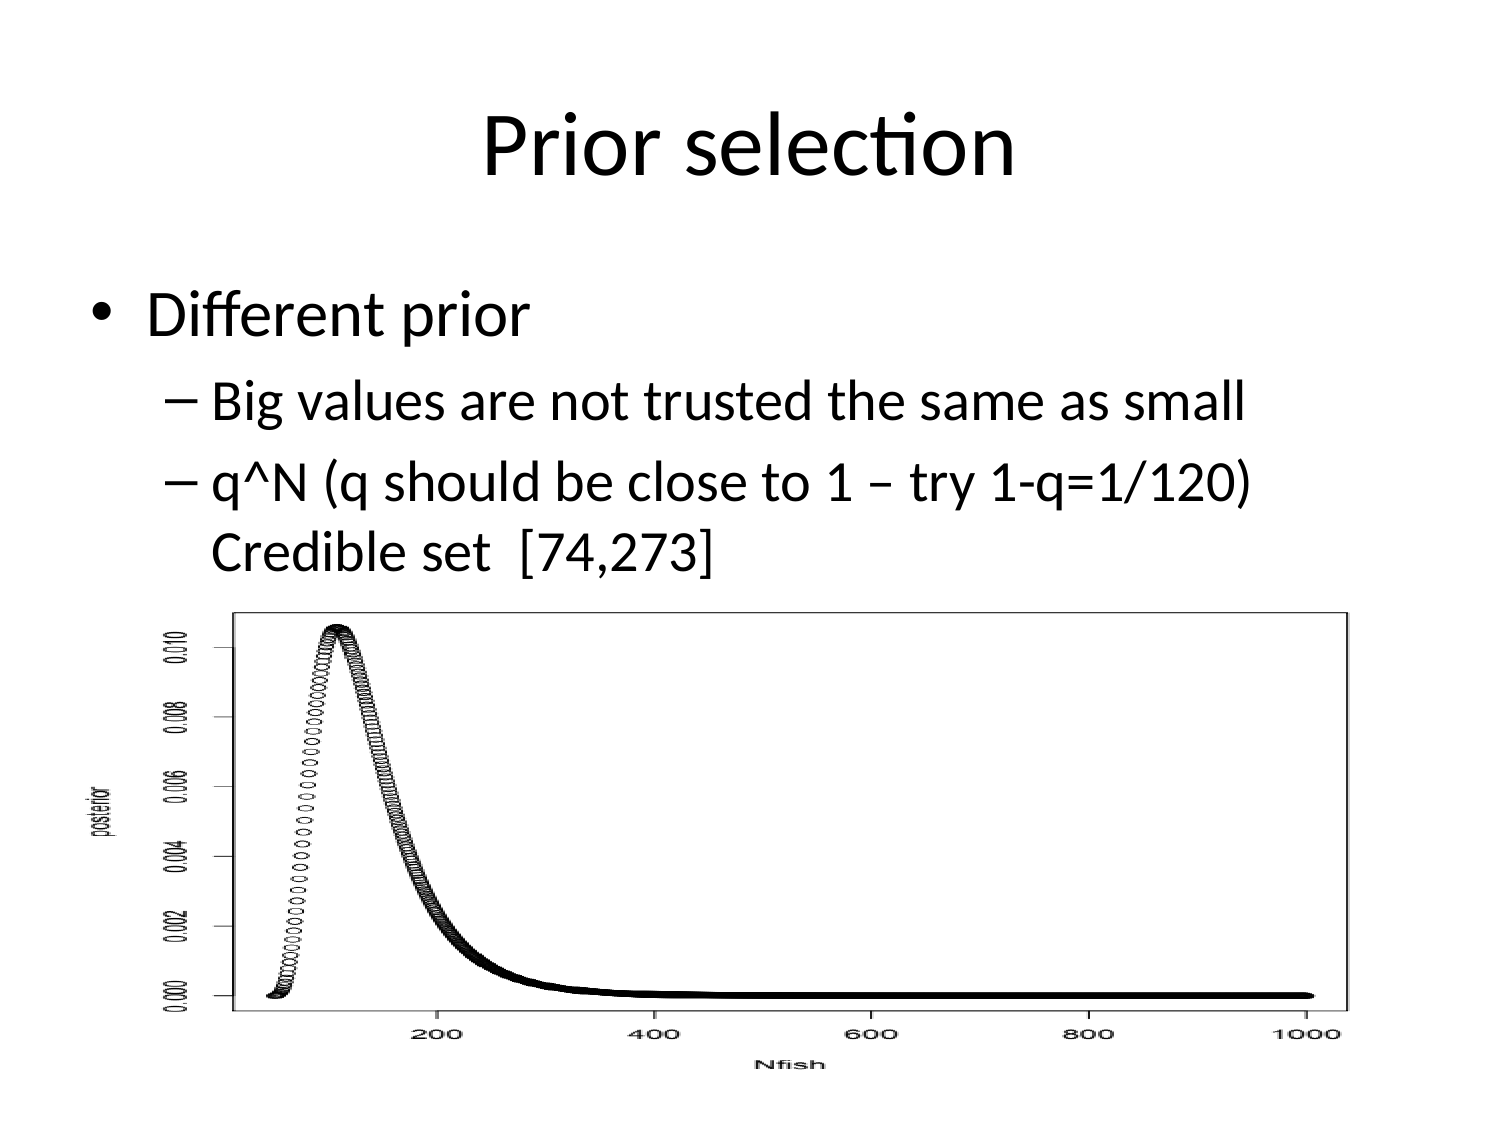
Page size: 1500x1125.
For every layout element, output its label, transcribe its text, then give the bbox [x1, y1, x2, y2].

title Prior selection [75, 45, 1425, 233]
list Different prior Big values are not trusted the same as small q^N (q should be close to 1 – try 1-q=1/120) Credible set [74,273] [75, 262, 1425, 549]
picture [74, 549, 1426, 1088]
